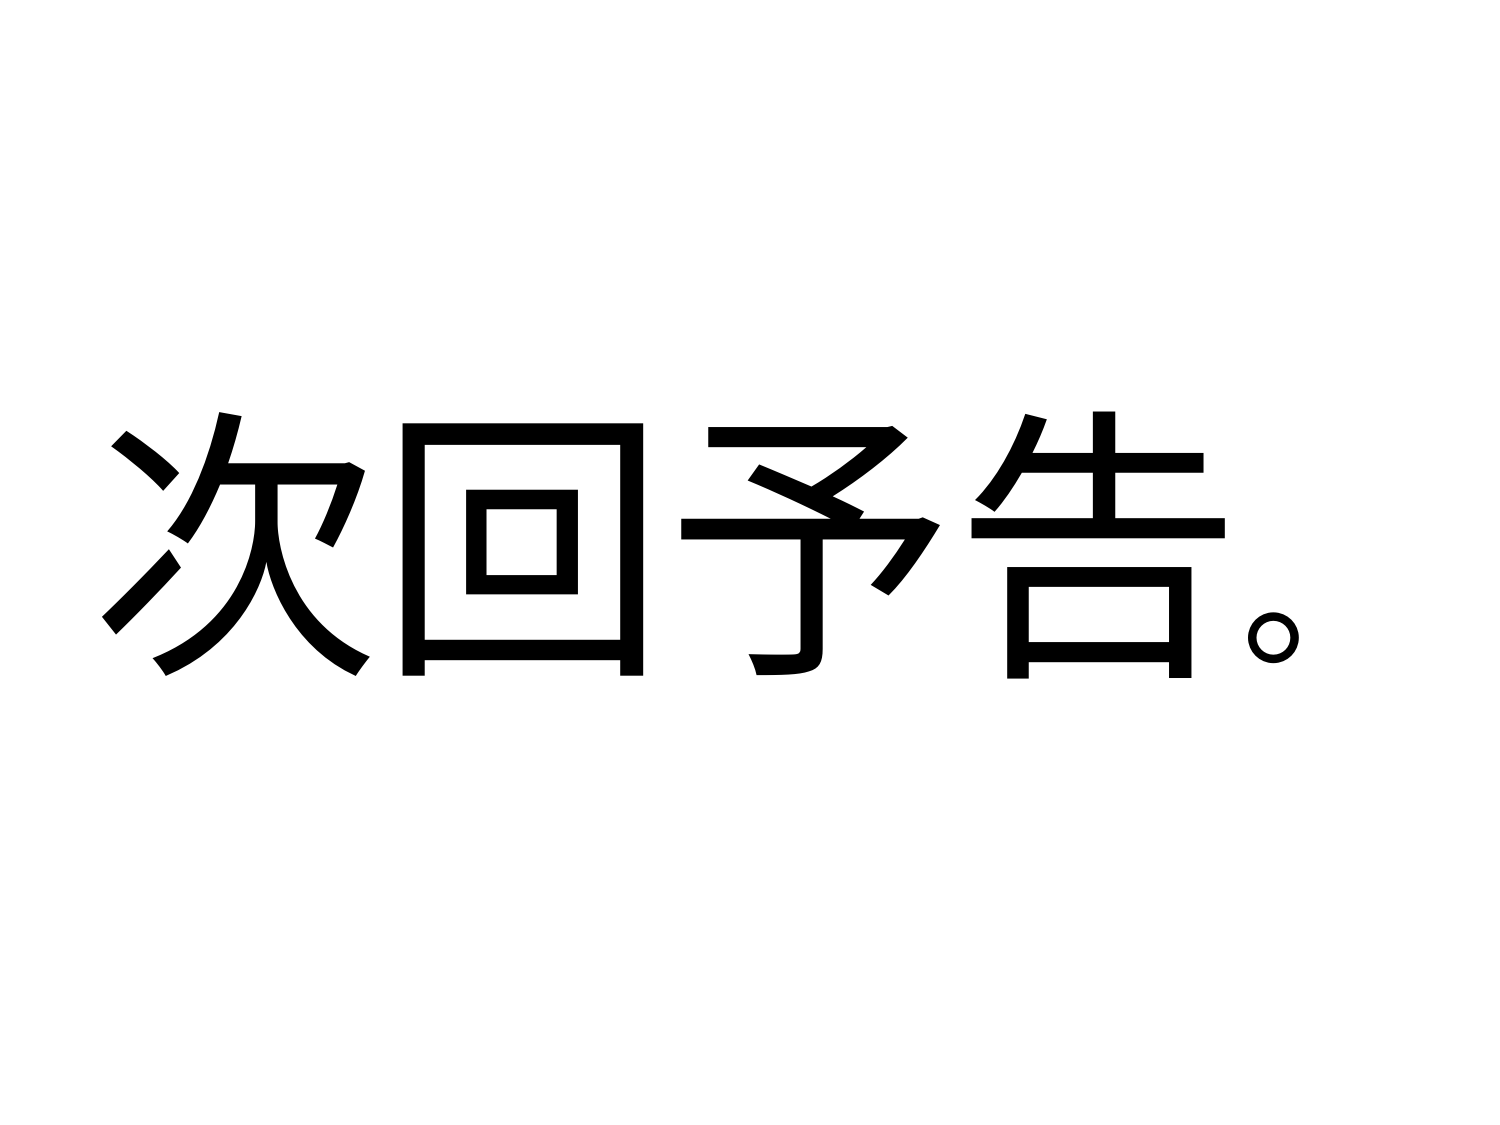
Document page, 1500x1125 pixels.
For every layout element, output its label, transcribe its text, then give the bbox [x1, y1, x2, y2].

title 次回予告。 [74, 44, 1426, 1032]
